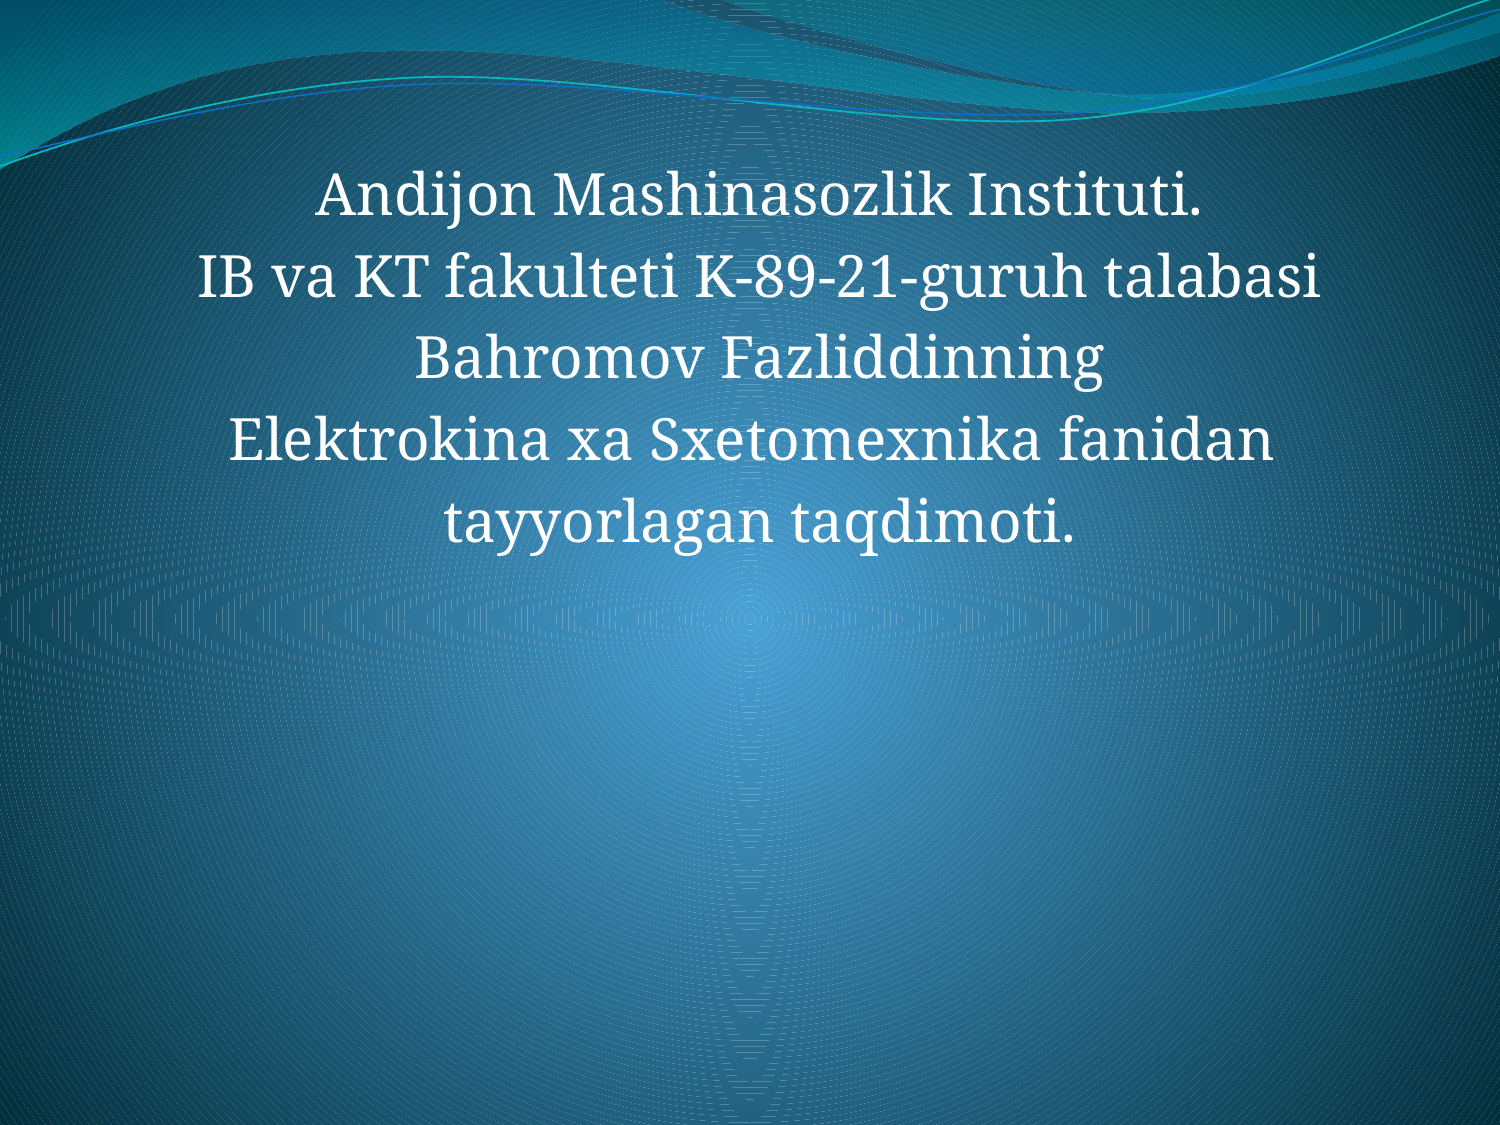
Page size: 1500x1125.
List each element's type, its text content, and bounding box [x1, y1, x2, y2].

subtitle Andijon Mashinasozlik Instituti. IB va KT fakulteti K-89-21-guruh talabasi Bahromov Fazliddinning Elektrokina xa Sxetomexnika fanidan tayyorlagan taqdimoti. [112, 149, 1413, 563]
